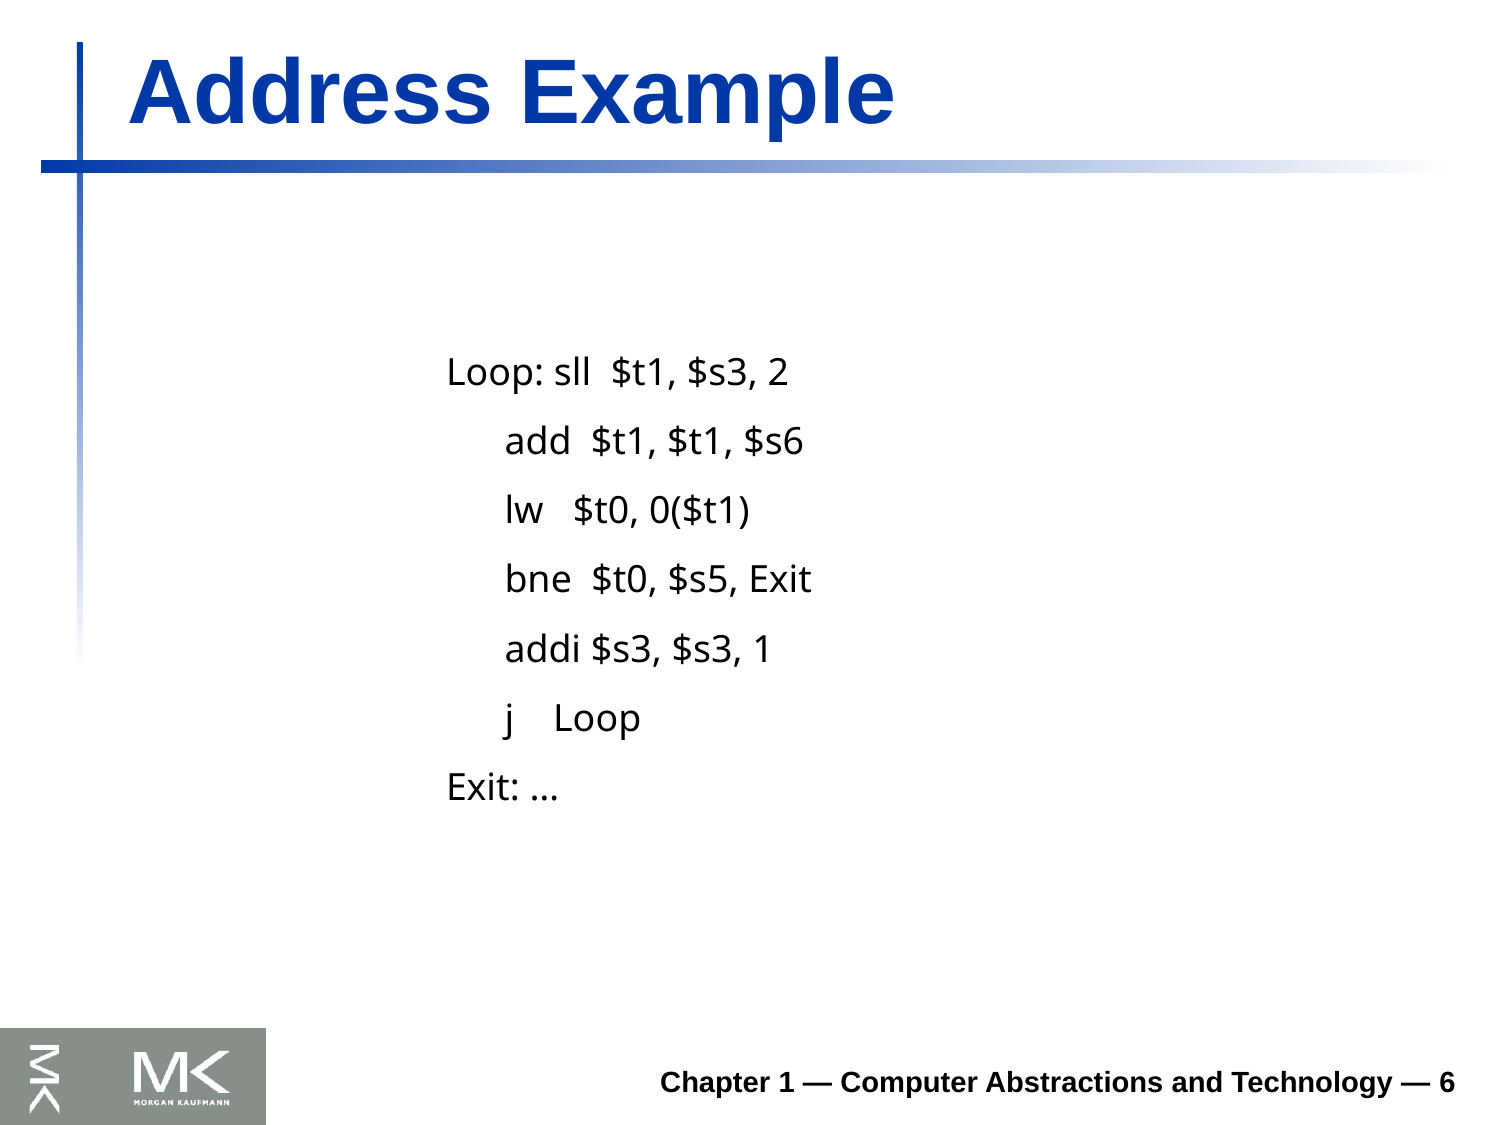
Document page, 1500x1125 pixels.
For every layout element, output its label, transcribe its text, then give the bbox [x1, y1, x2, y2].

table_header Loop: sll $t1, $s3, 2 [432, 339, 1032, 406]
table_cell lw $t0, 0($t1) [432, 477, 1032, 545]
footer Chapter 1 — Computer Abstractions and Technology — 6 [277, 1046, 1471, 1106]
picture [0, 1028, 266, 1125]
table_cell bne $t0, $s5, Exit [432, 546, 1032, 614]
table_cell addi $s3, $s3, 1 [432, 616, 1032, 683]
table_cell j Loop [432, 685, 1032, 752]
table_cell add $t1, $t1, $s6 [432, 408, 1032, 475]
table_cell Exit: … [432, 754, 1032, 821]
title Address Example [112, 23, 1468, 149]
